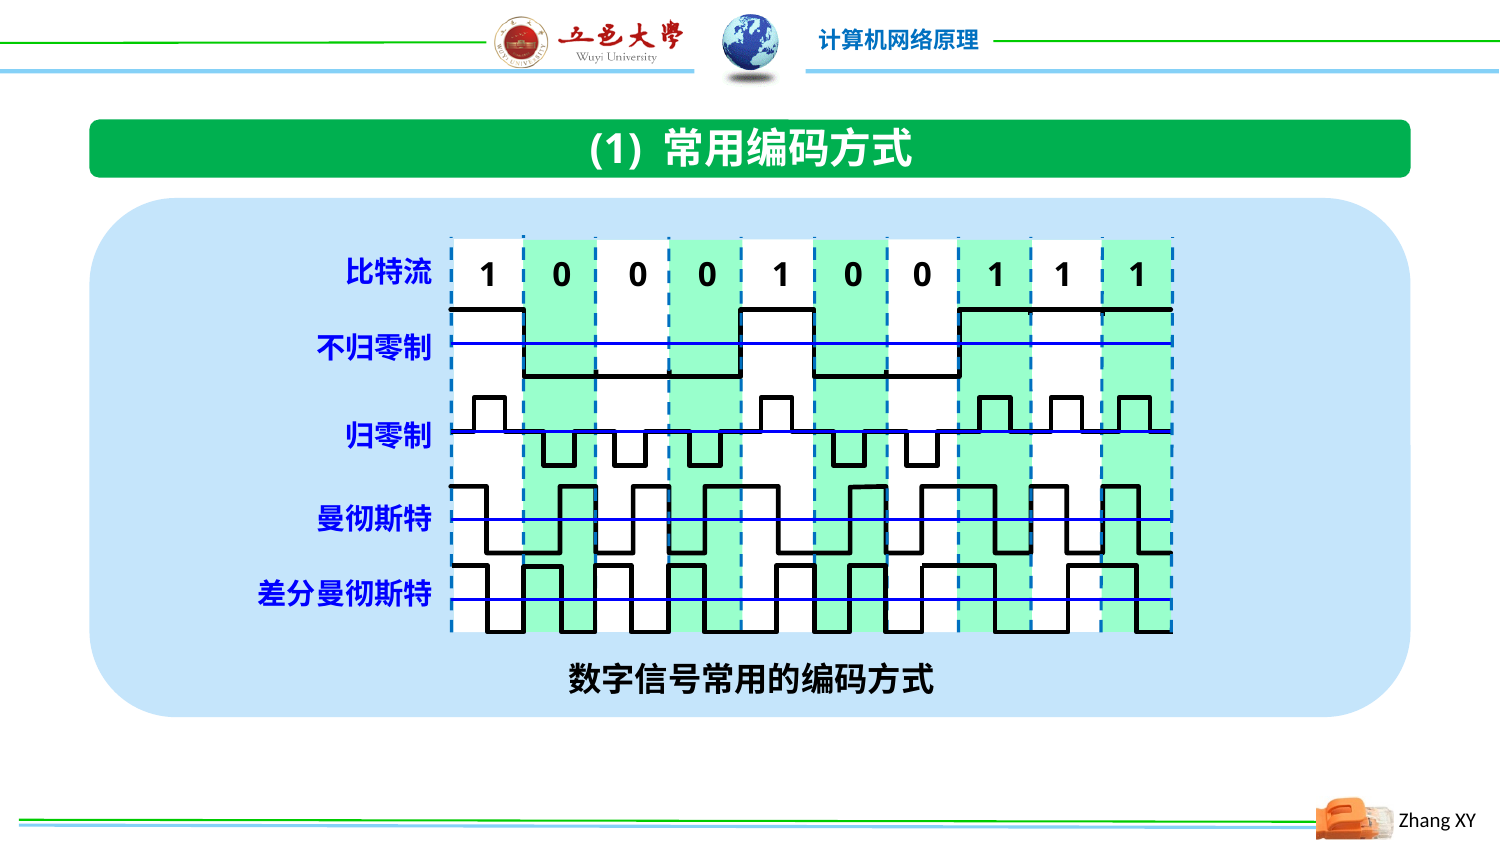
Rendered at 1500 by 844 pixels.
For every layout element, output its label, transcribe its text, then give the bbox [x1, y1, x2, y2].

picture [720, 12, 780, 88]
text_box 数字信号常用的编码方式 [511, 651, 992, 706]
text_box [89, 119, 574, 178]
picture [494, 15, 697, 69]
text_box [929, 119, 1411, 178]
text_box (1) 常用编码方式 [574, 114, 929, 179]
picture [1316, 796, 1394, 840]
text_box [87, 195, 1413, 720]
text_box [203, 234, 1174, 634]
